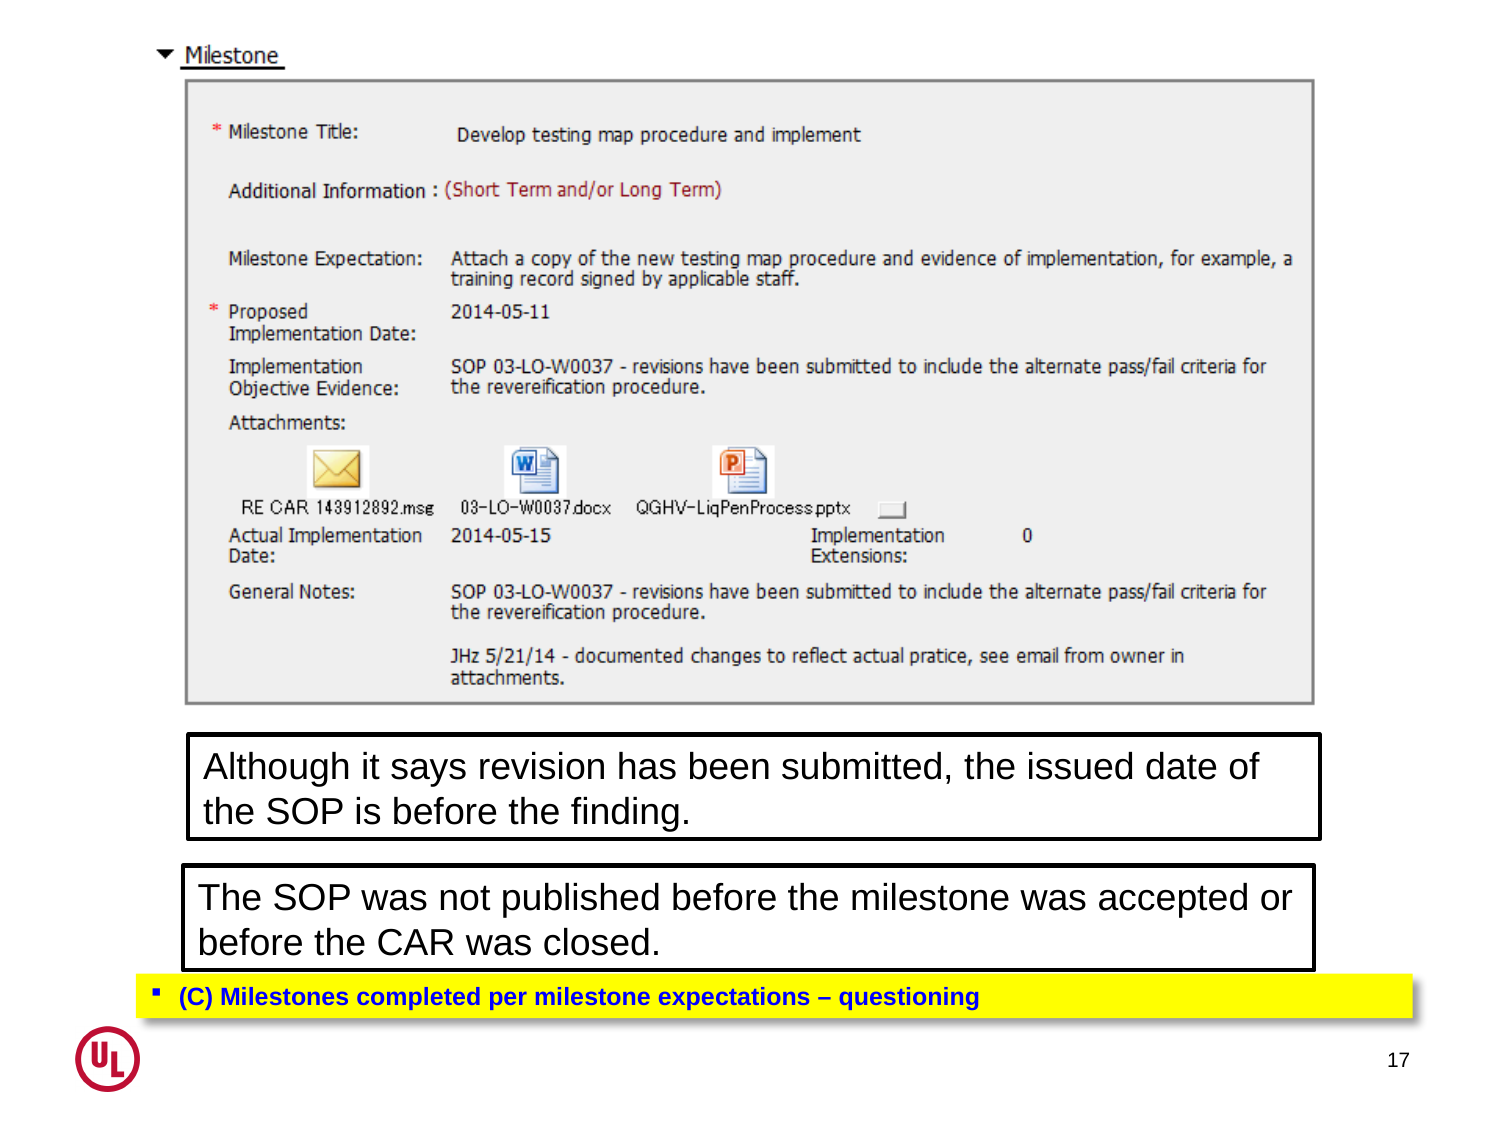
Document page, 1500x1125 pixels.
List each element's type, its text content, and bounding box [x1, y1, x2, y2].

picture [146, 34, 1354, 735]
text_box Although it says revision has been submitted, the issued date of the SOP is before the finding. [186, 743, 1322, 841]
text_box (C) Milestones completed per milestone expectations – questioning [135, 973, 1413, 1019]
text_box The SOP was not published before the milestone was accepted or before the CAR was closed. [181, 863, 1316, 972]
picture [75, 1026, 140, 1092]
slide_number 17 [1319, 1029, 1425, 1090]
